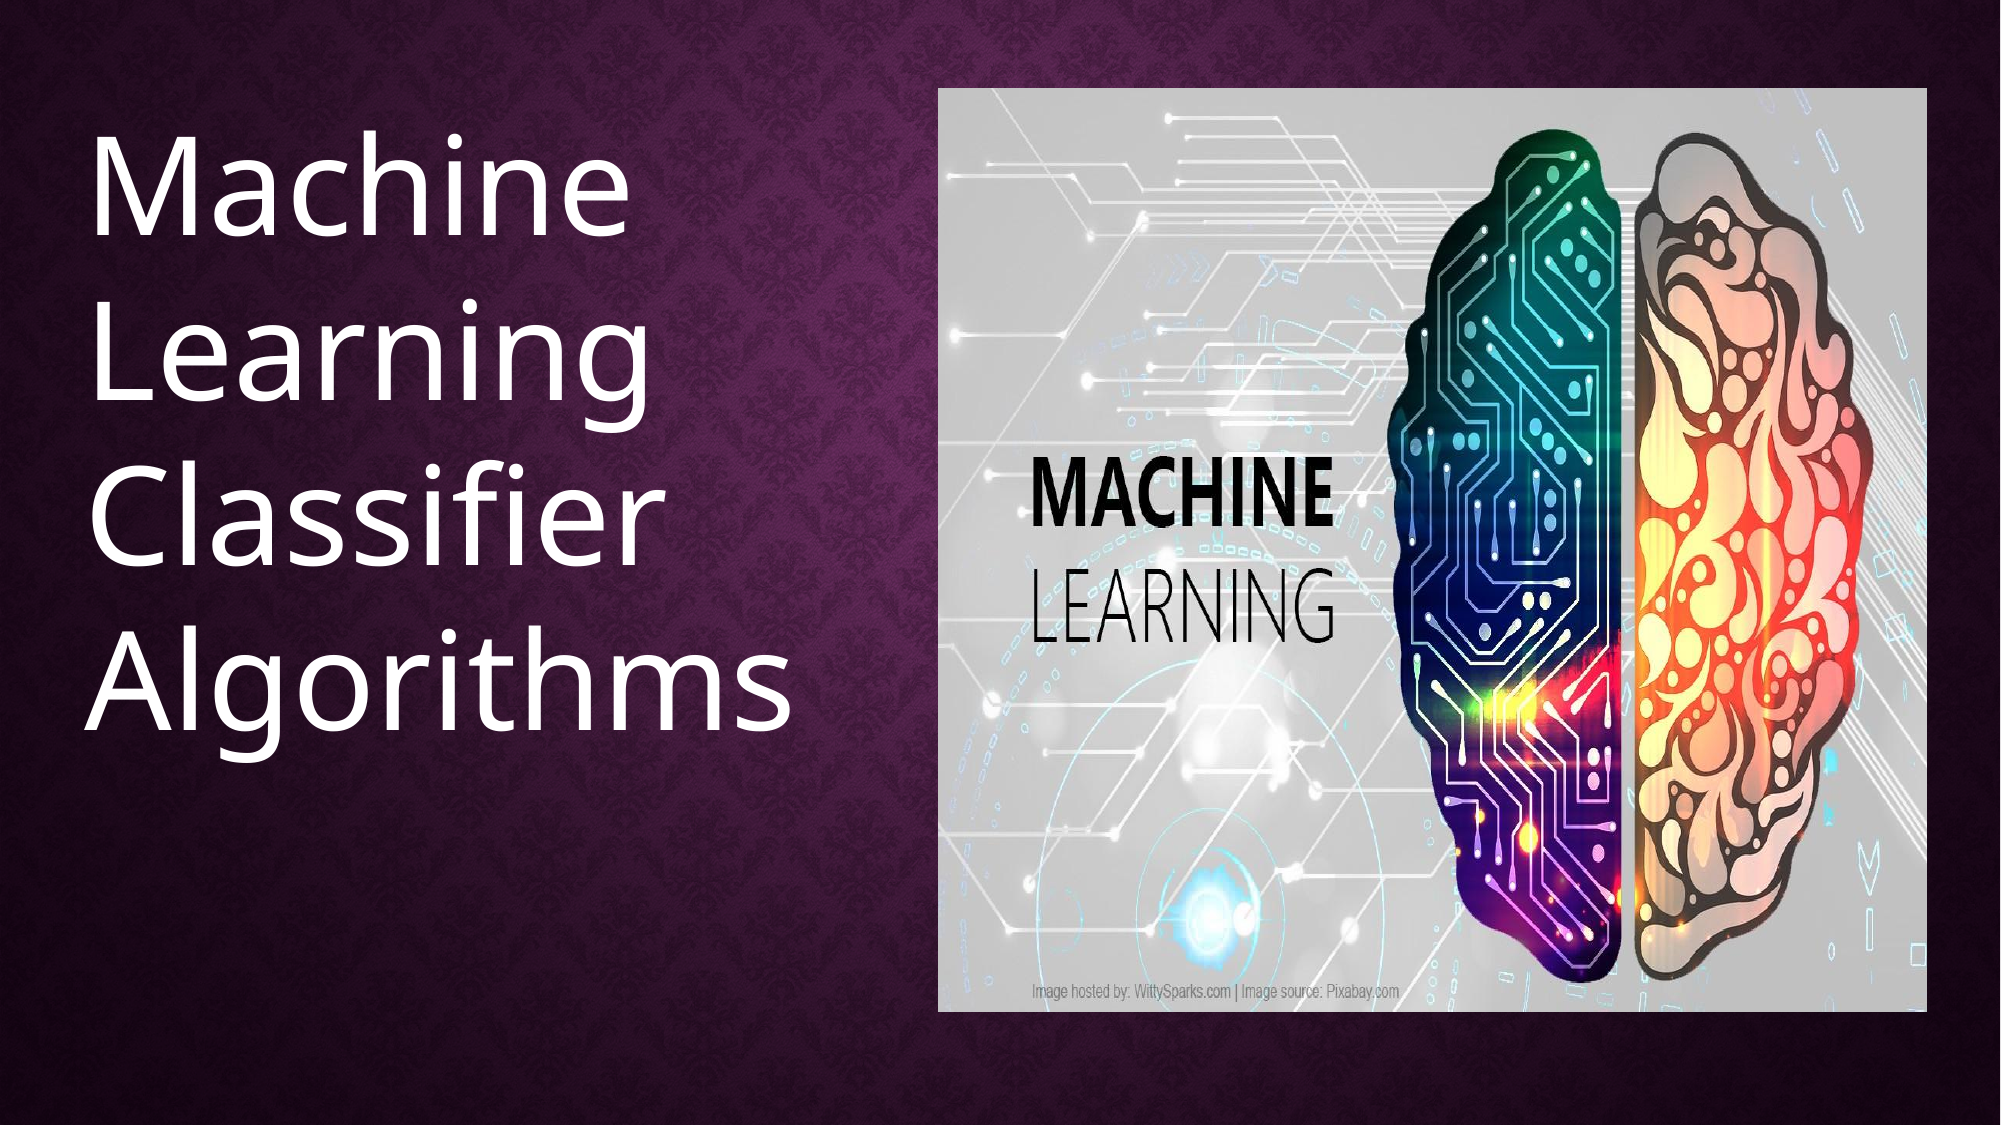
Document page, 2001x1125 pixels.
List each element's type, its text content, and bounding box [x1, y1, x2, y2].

picture [937, 87, 1928, 1013]
text_box Machine Learning Classifier Algorithms [69, 90, 822, 766]
